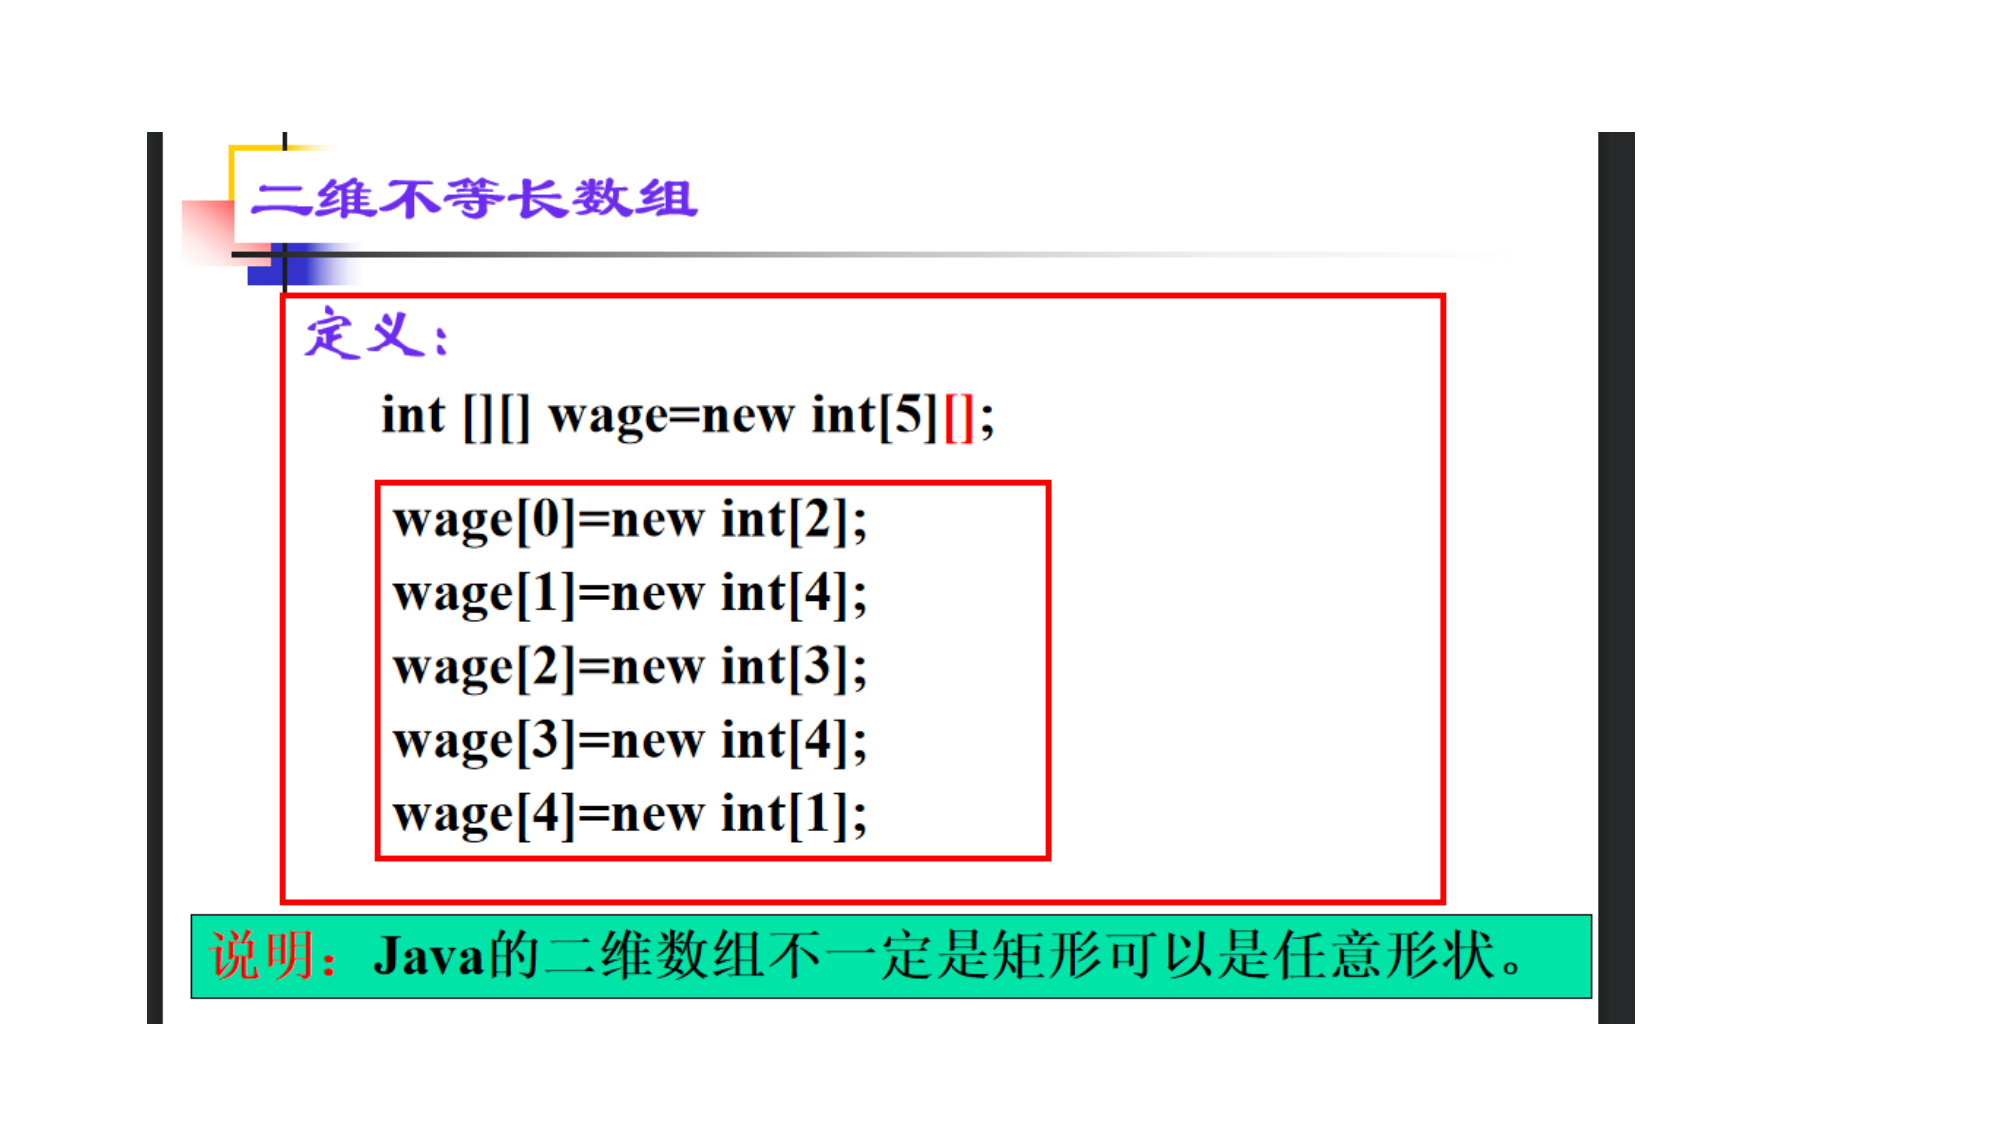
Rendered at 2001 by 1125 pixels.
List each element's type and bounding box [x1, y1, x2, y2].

picture [147, 132, 1635, 1024]
